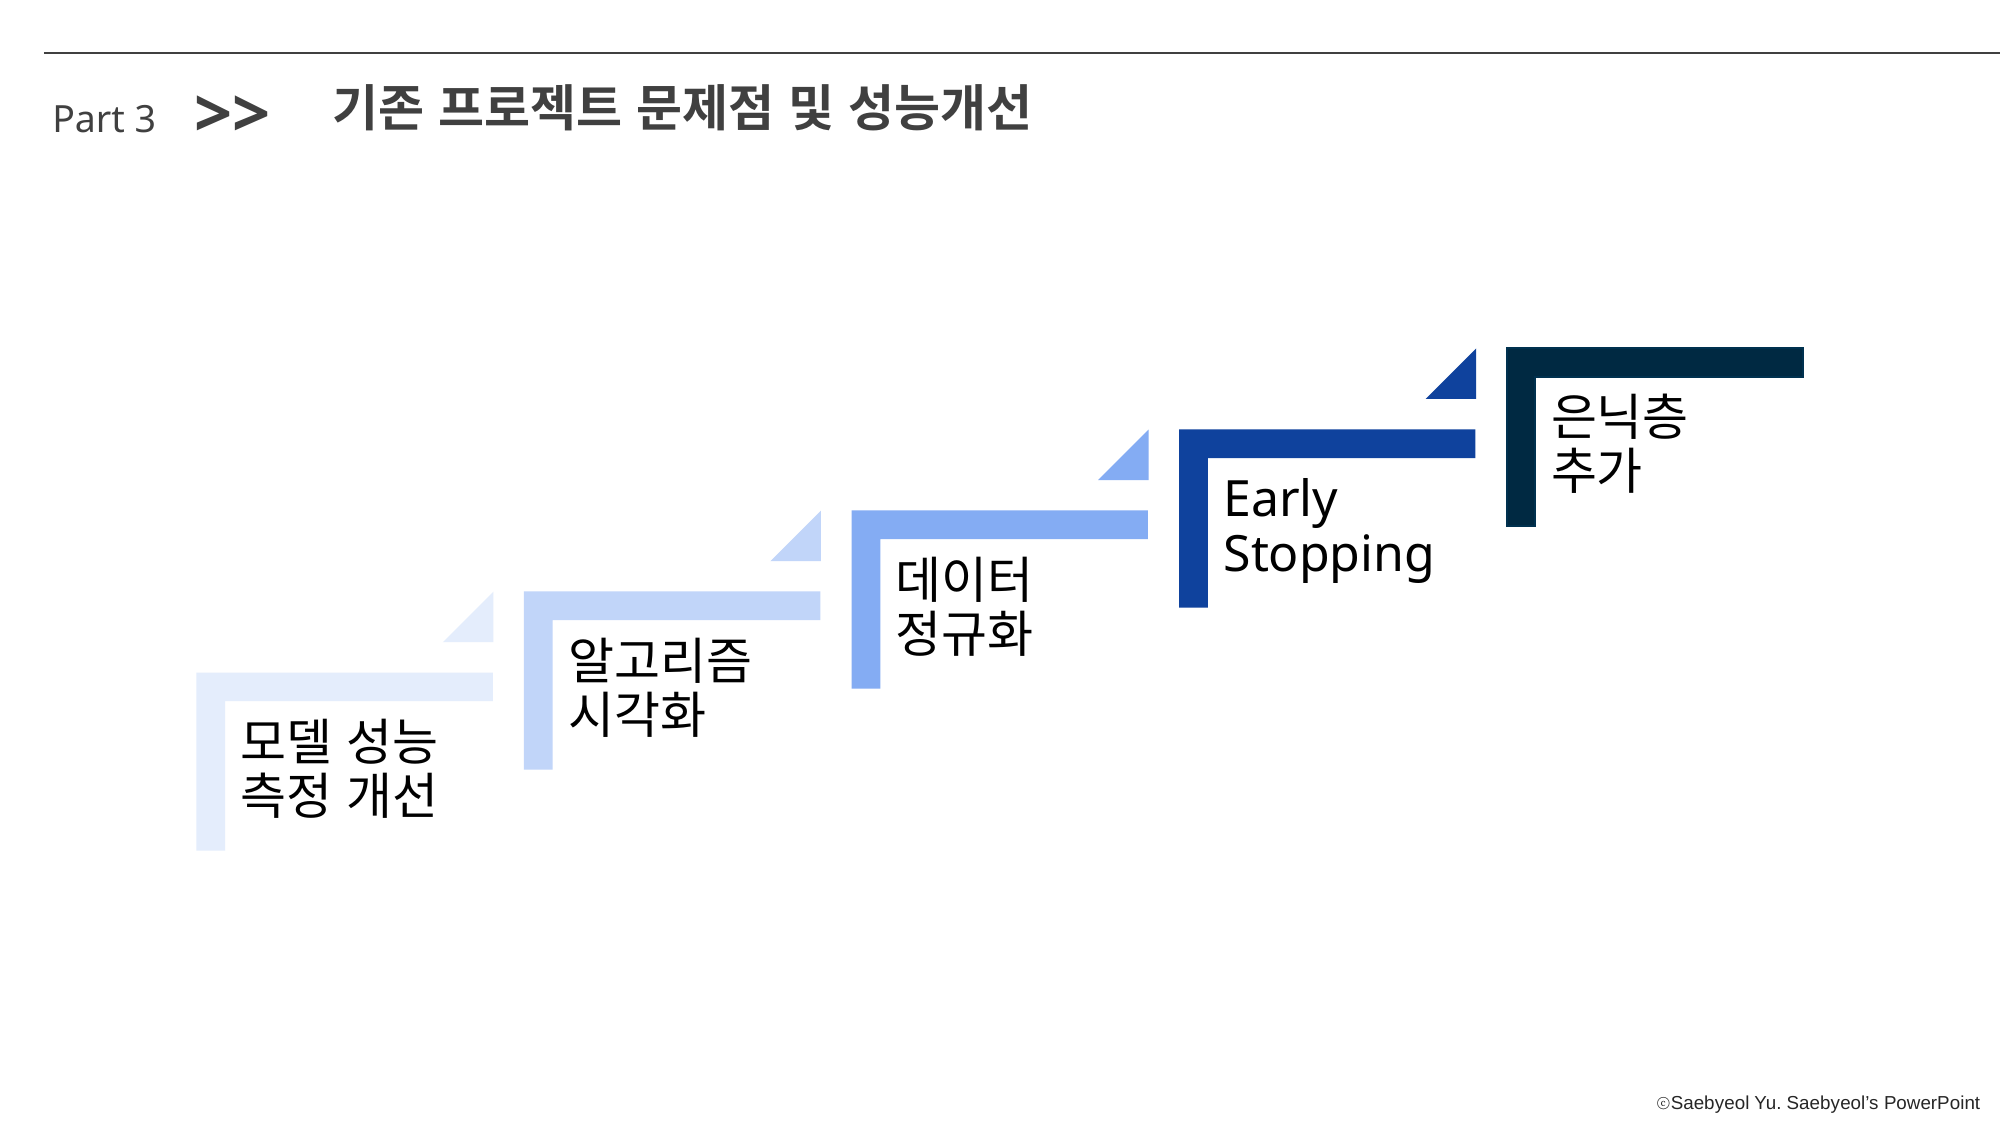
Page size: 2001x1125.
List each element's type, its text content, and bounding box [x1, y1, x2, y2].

text_box 기존 프로젝트 문제점 및 성능개선 [318, 69, 1048, 145]
text_box Part 3 [37, 87, 171, 147]
text_box >> [179, 63, 286, 159]
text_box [195, 256, 1805, 1029]
